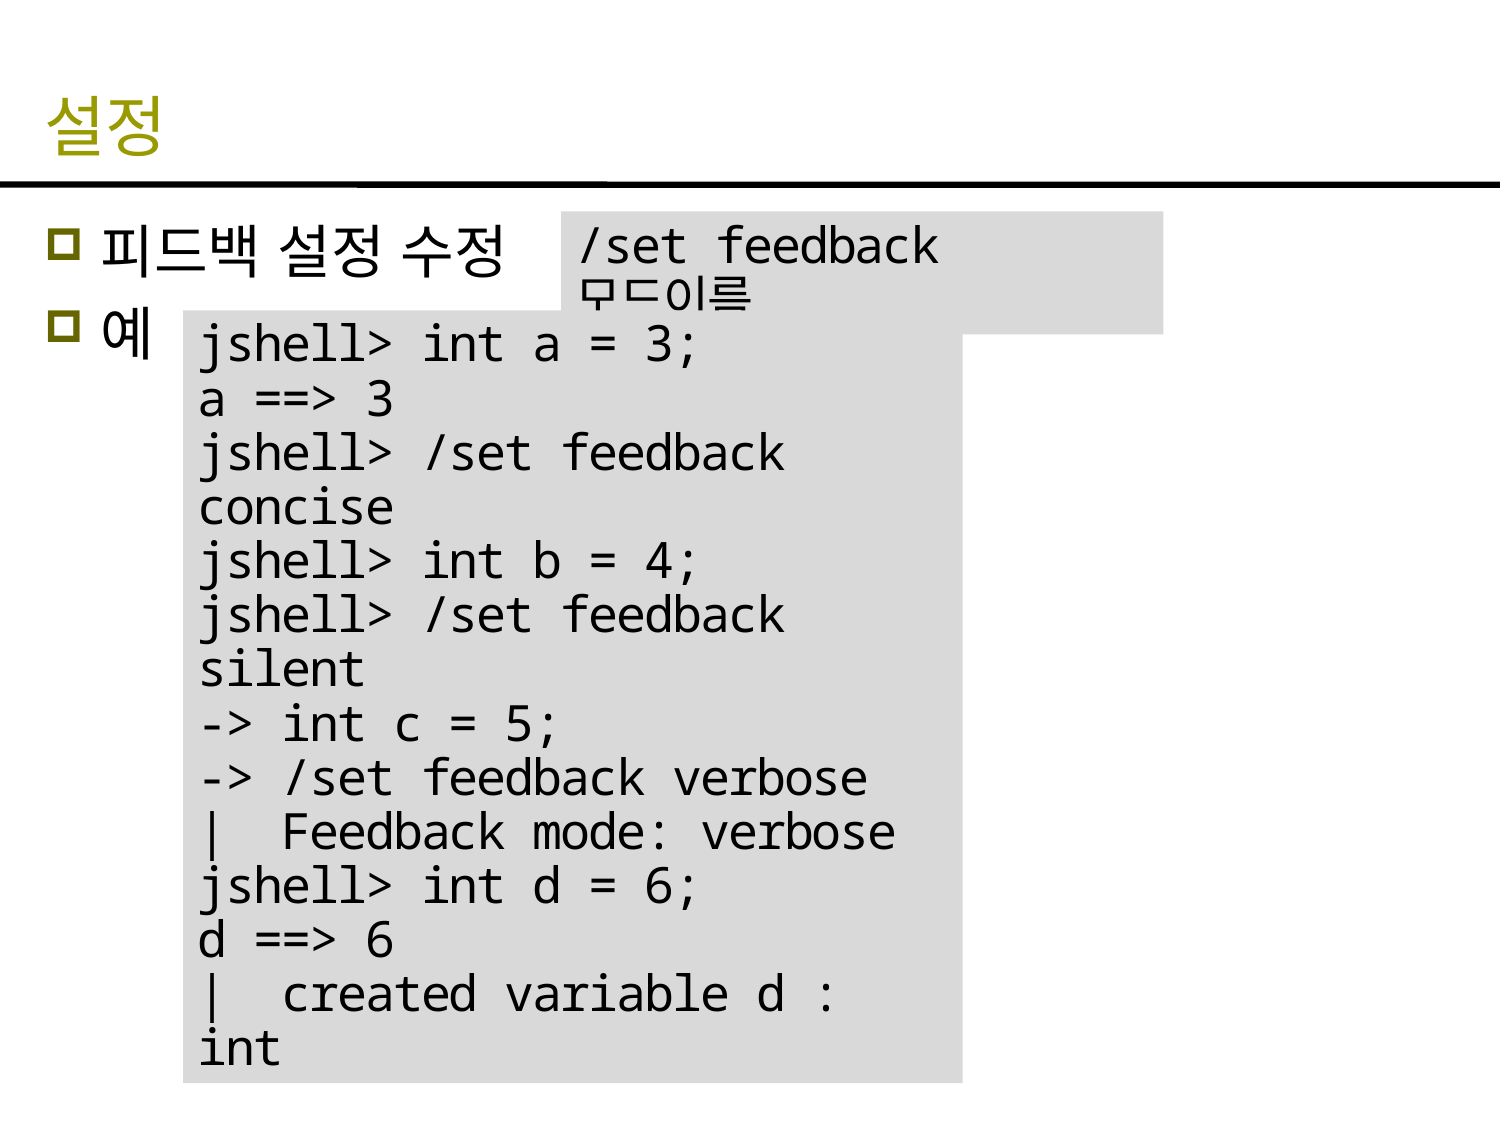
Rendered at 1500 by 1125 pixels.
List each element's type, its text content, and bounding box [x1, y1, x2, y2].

text_box /set feedback 모드이름 [561, 211, 1164, 335]
title 설정 [29, 45, 1471, 173]
text_box jshell> int a = 3; a ==> 3 jshell> /set feedback concise jshell> int b = 4; jshell> /set feedback silent -> int c = 5; -> /set feedback verbose | Feedback mode: verbose jshell> int d = 6; d ==> 6 | created variable d : int [183, 310, 963, 1084]
list 피드백 설정 수정 예 [29, 208, 1471, 1006]
